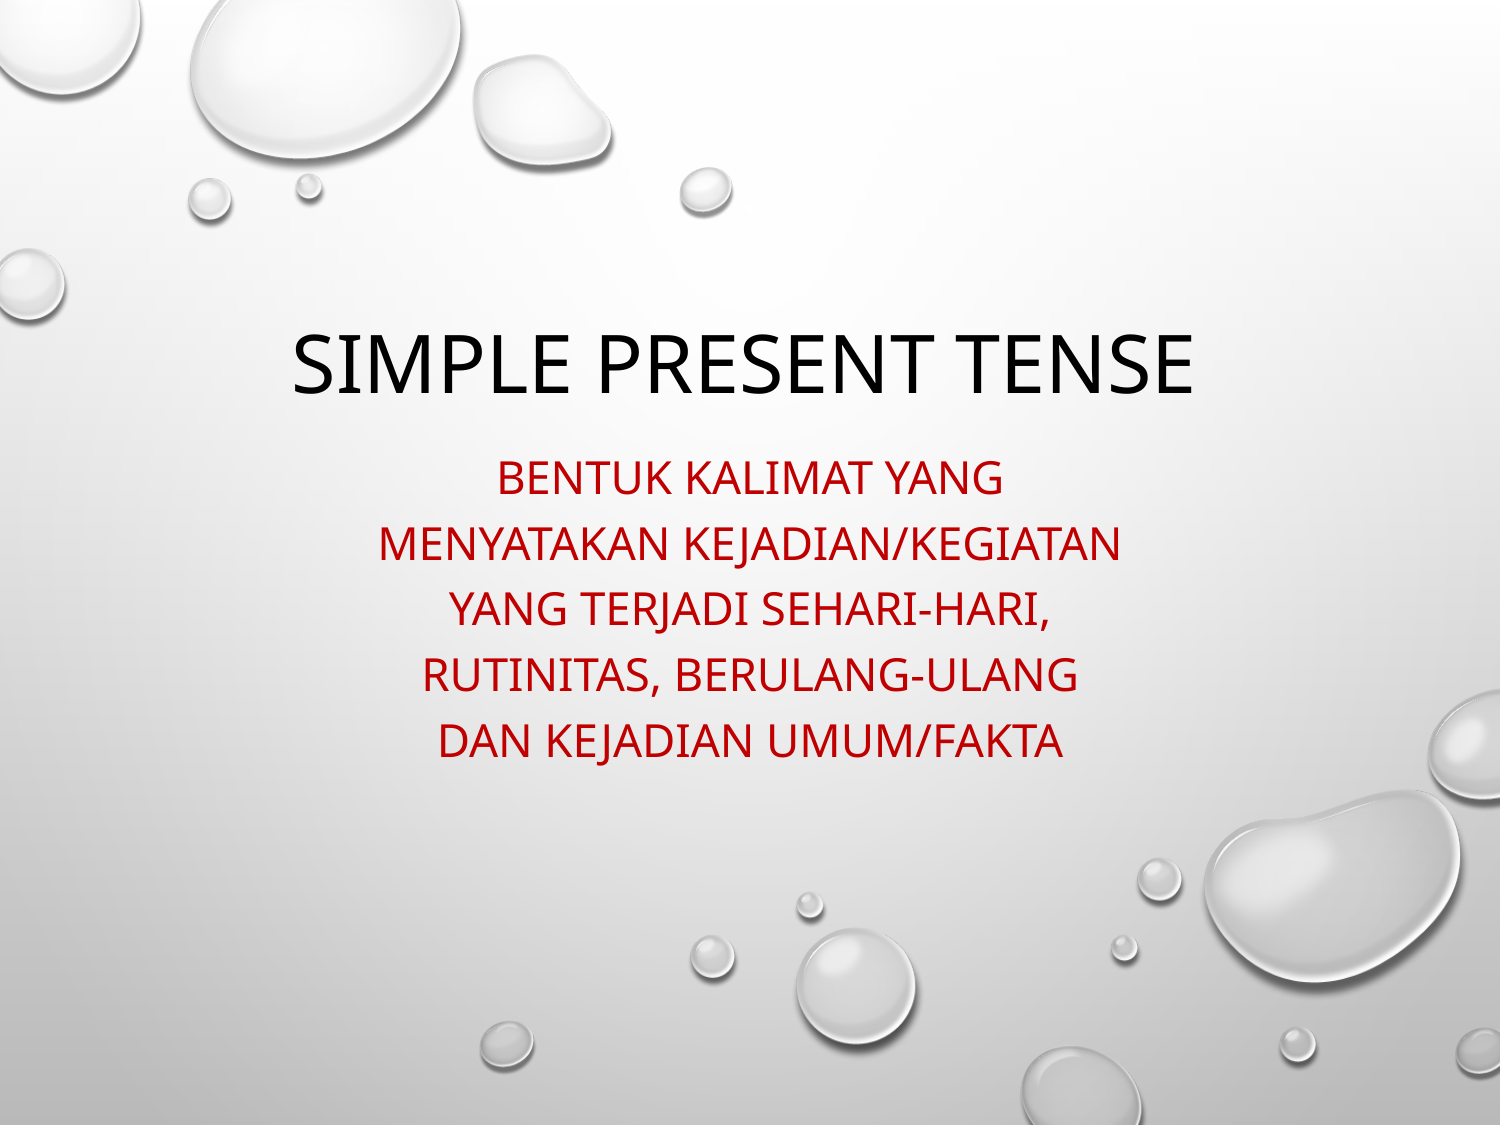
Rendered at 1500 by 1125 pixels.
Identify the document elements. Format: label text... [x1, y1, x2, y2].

subtitle Bentuk kalimat yang menyatakan kejadian/kegiatan yang terjadi sehari-hari, rutinitas, berulang-ulang dan kejadian umum/fakta [356, 430, 1144, 835]
picture [0, 0, 1500, 1125]
title Simple Present Tense [266, 237, 1223, 419]
